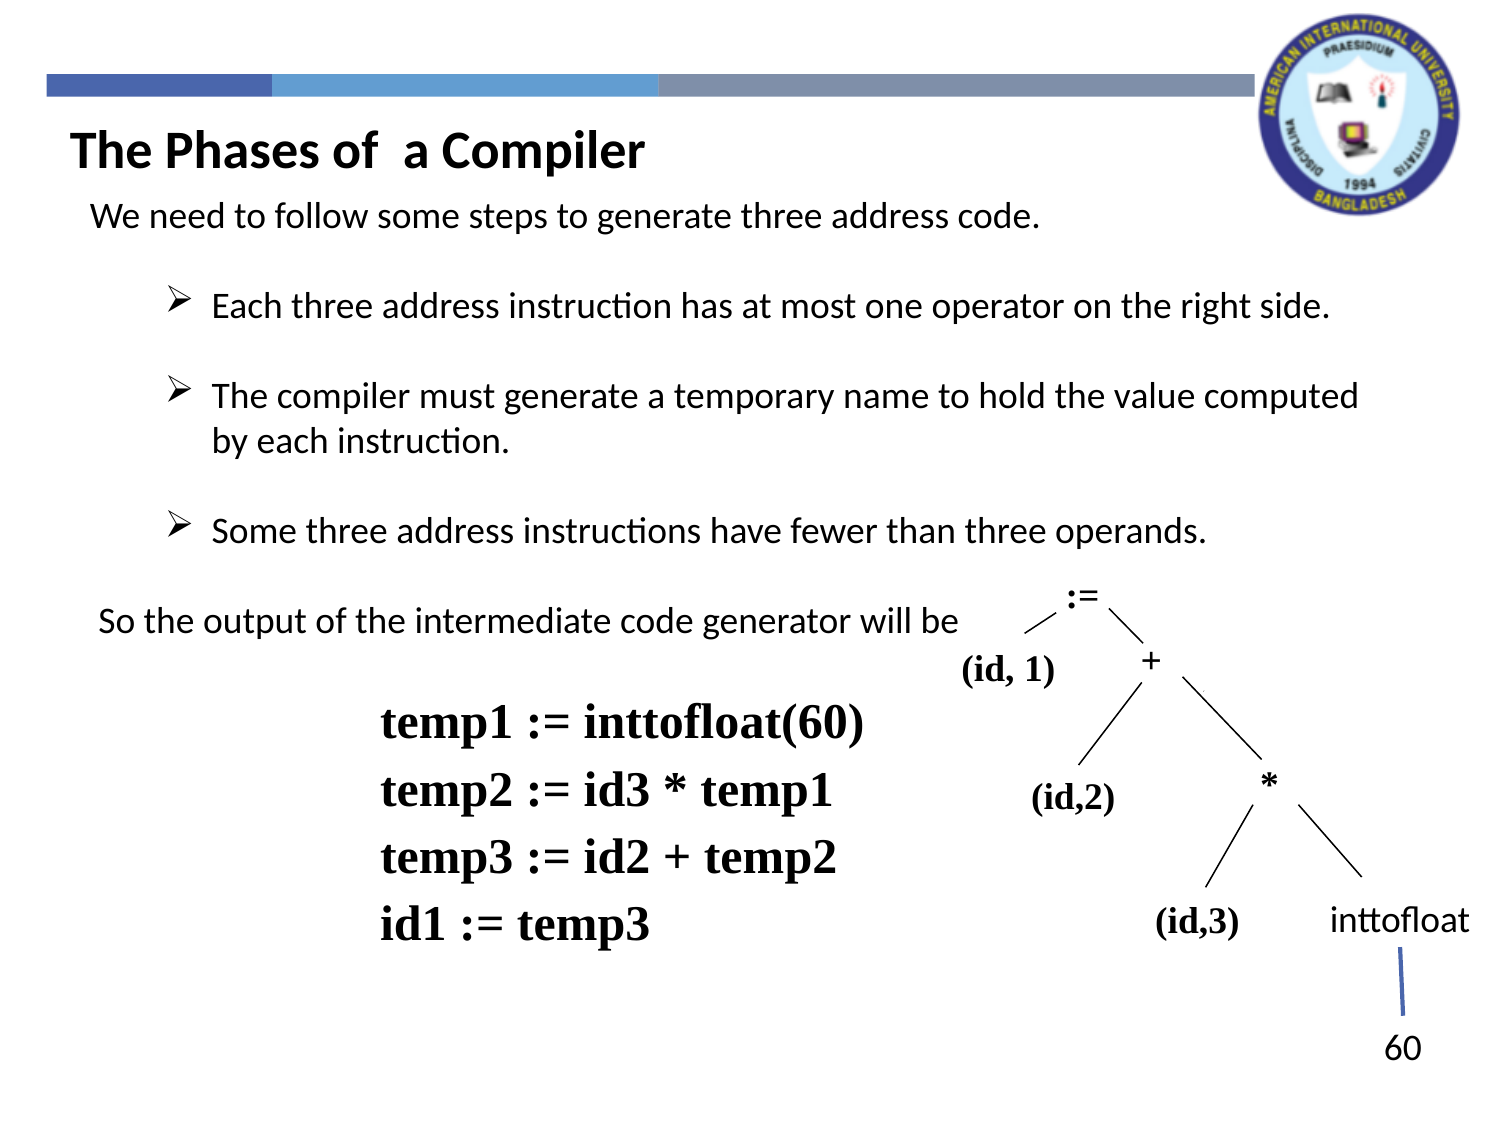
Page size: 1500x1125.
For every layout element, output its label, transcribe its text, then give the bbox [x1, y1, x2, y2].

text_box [889, 563, 1363, 950]
text_box 60 [1369, 1015, 1437, 1076]
text_box We need to follow some steps to generate three address code. Each three address instruction has at most one operator on the right side. The compiler must generate a temporary name to hold the value computed by each instruction. Some three address instructions have fewer than three operands. So the output of the intermediate code generator will be [75, 183, 1403, 964]
text_box inttofloat [1367, 887, 1486, 948]
text_box The Phases of a Compiler [55, 119, 1129, 201]
picture [1254, 9, 1465, 221]
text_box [1399, 947, 1404, 1017]
text_box temp1 := inttofloat(60) temp2 := id3 * temp1 temp3 := id2 + temp2 id1 := temp3 [365, 680, 877, 957]
